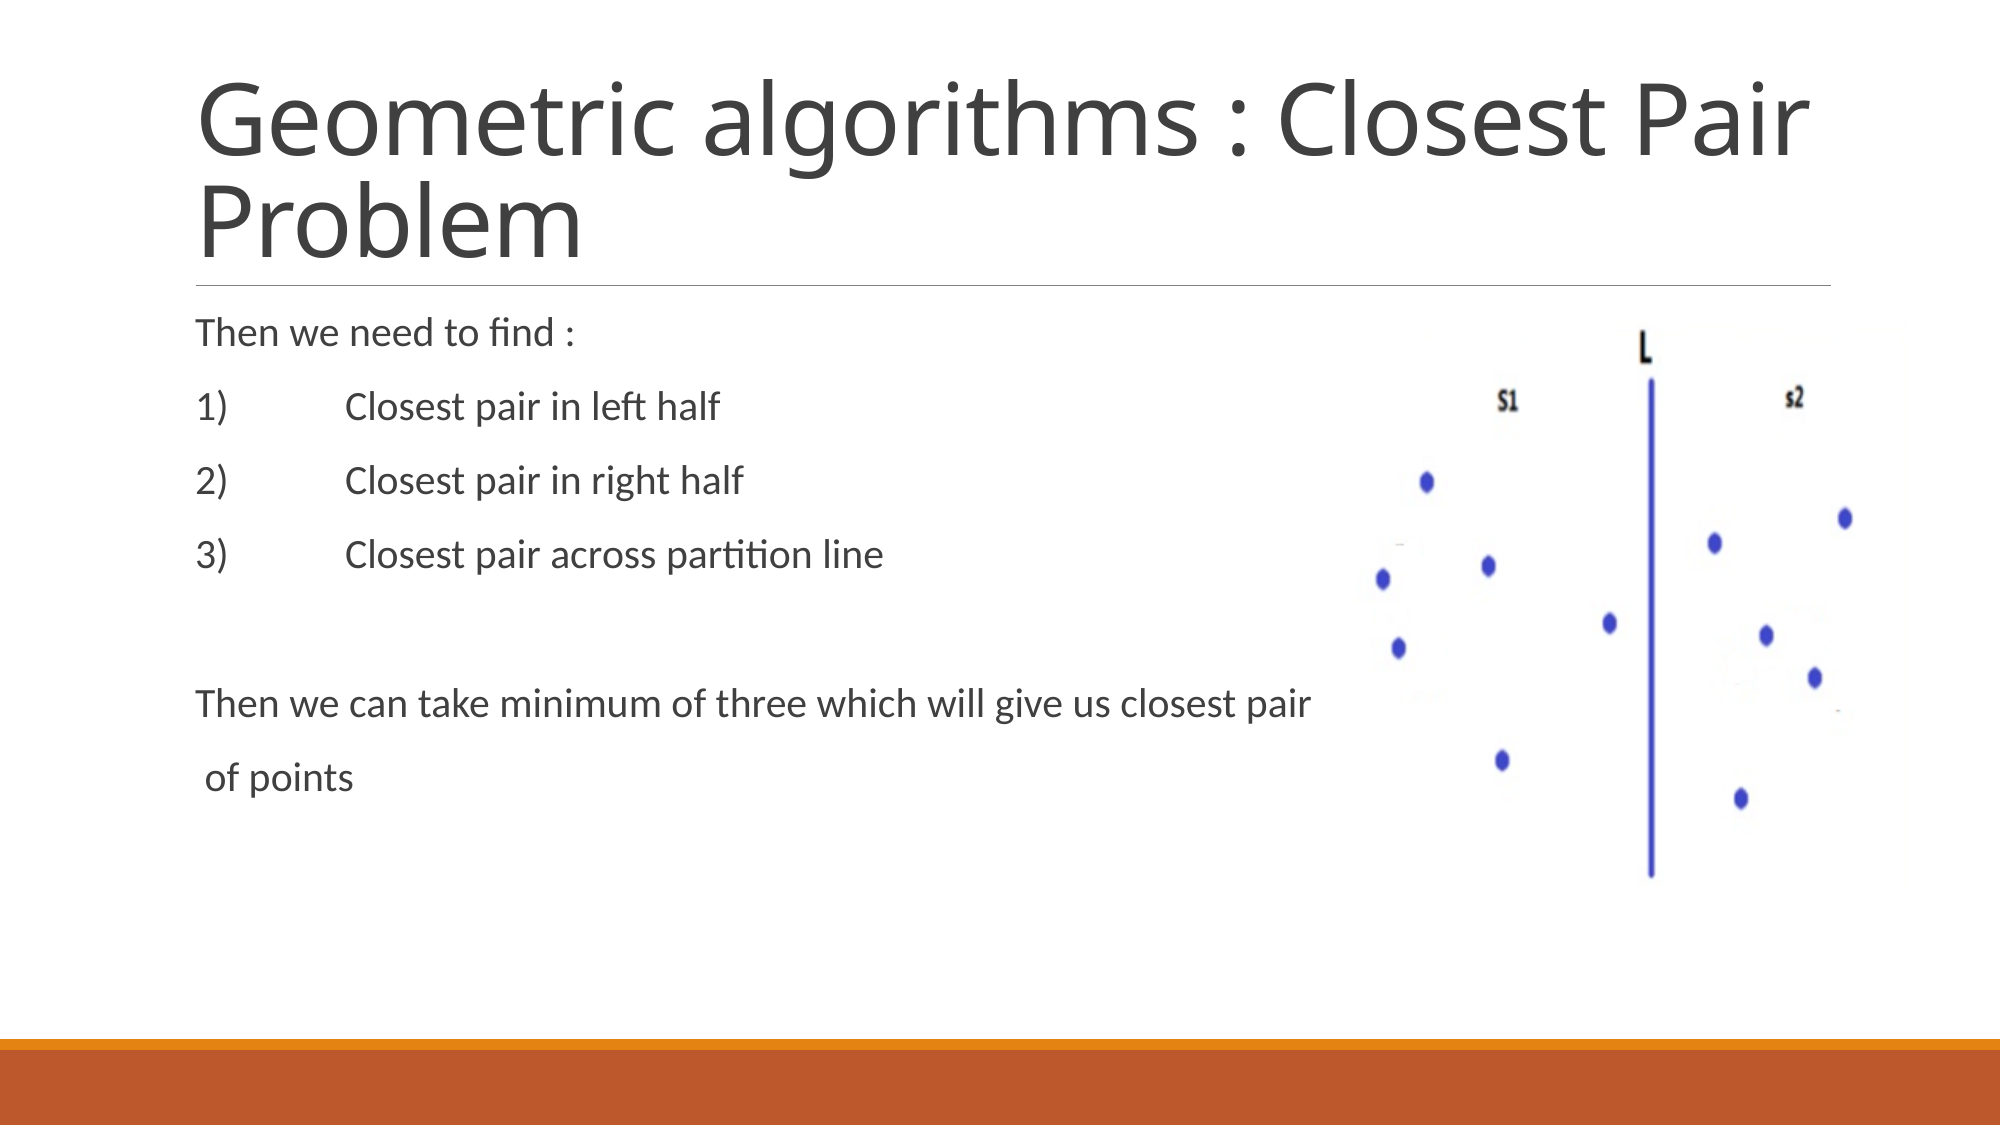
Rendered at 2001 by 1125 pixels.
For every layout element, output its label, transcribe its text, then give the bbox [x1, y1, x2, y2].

list Then we need to find : 1) Closest pair in left half 2) Closest pair in right half 3) Closest pair across partition line Then we can take minimum of three which will give us closest pair of points [180, 302, 1830, 963]
picture [1350, 322, 1909, 888]
title Geometric algorithms : Closest Pair Problem [180, 47, 1830, 285]
